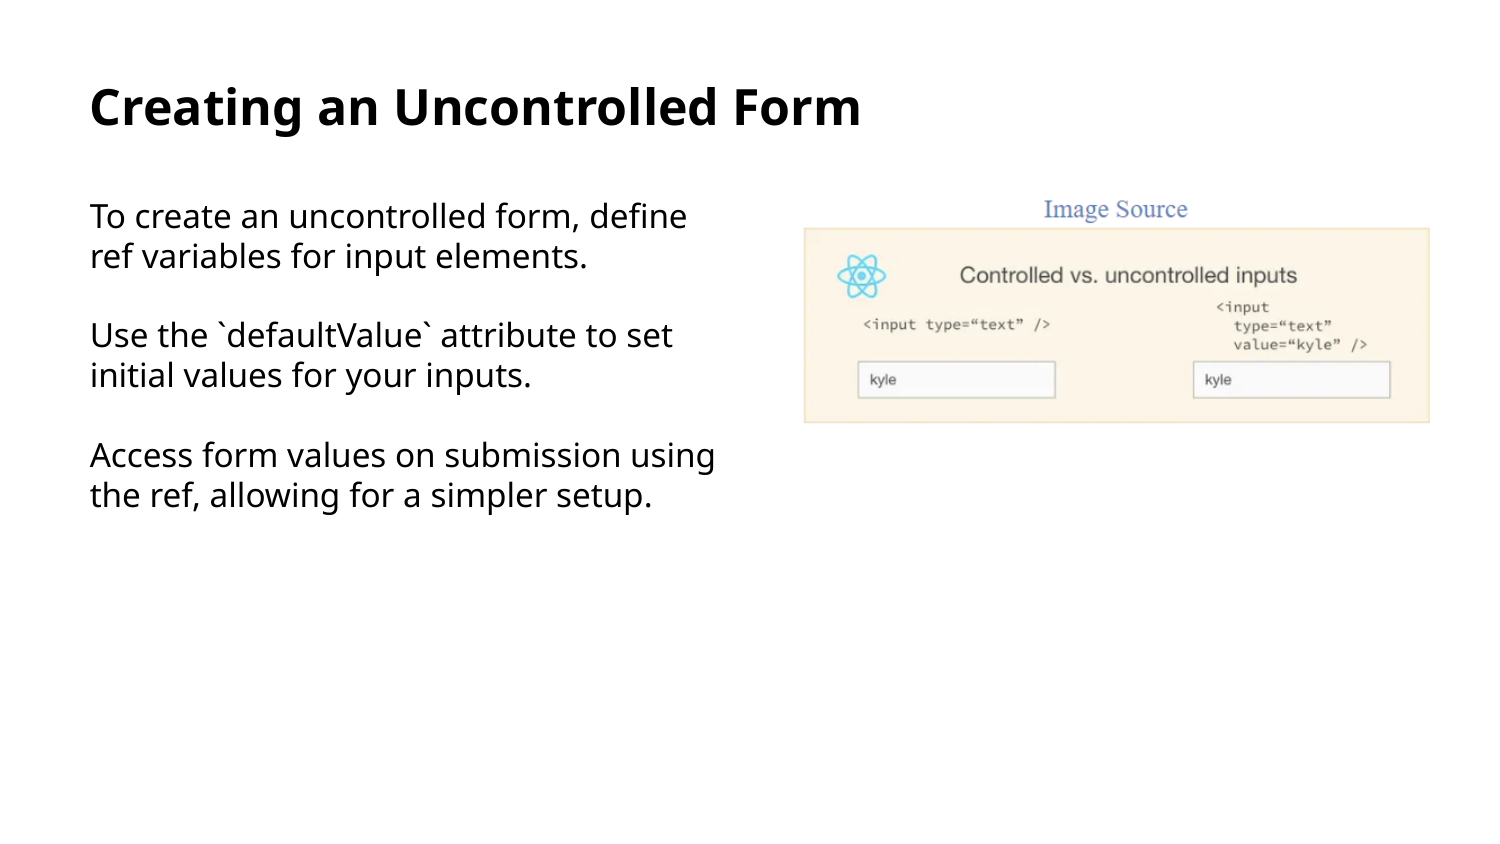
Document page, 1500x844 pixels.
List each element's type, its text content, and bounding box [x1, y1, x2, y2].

text_box Creating an Uncontrolled Form [74, 37, 1425, 173]
picture [782, 187, 1458, 434]
text_box To create an uncontrolled form, define ref variables for input elements. Use the `defaultValue` attribute to set initial values for your inputs. Access form values on submission using the ref, allowing for a simpler setup. [74, 187, 750, 713]
